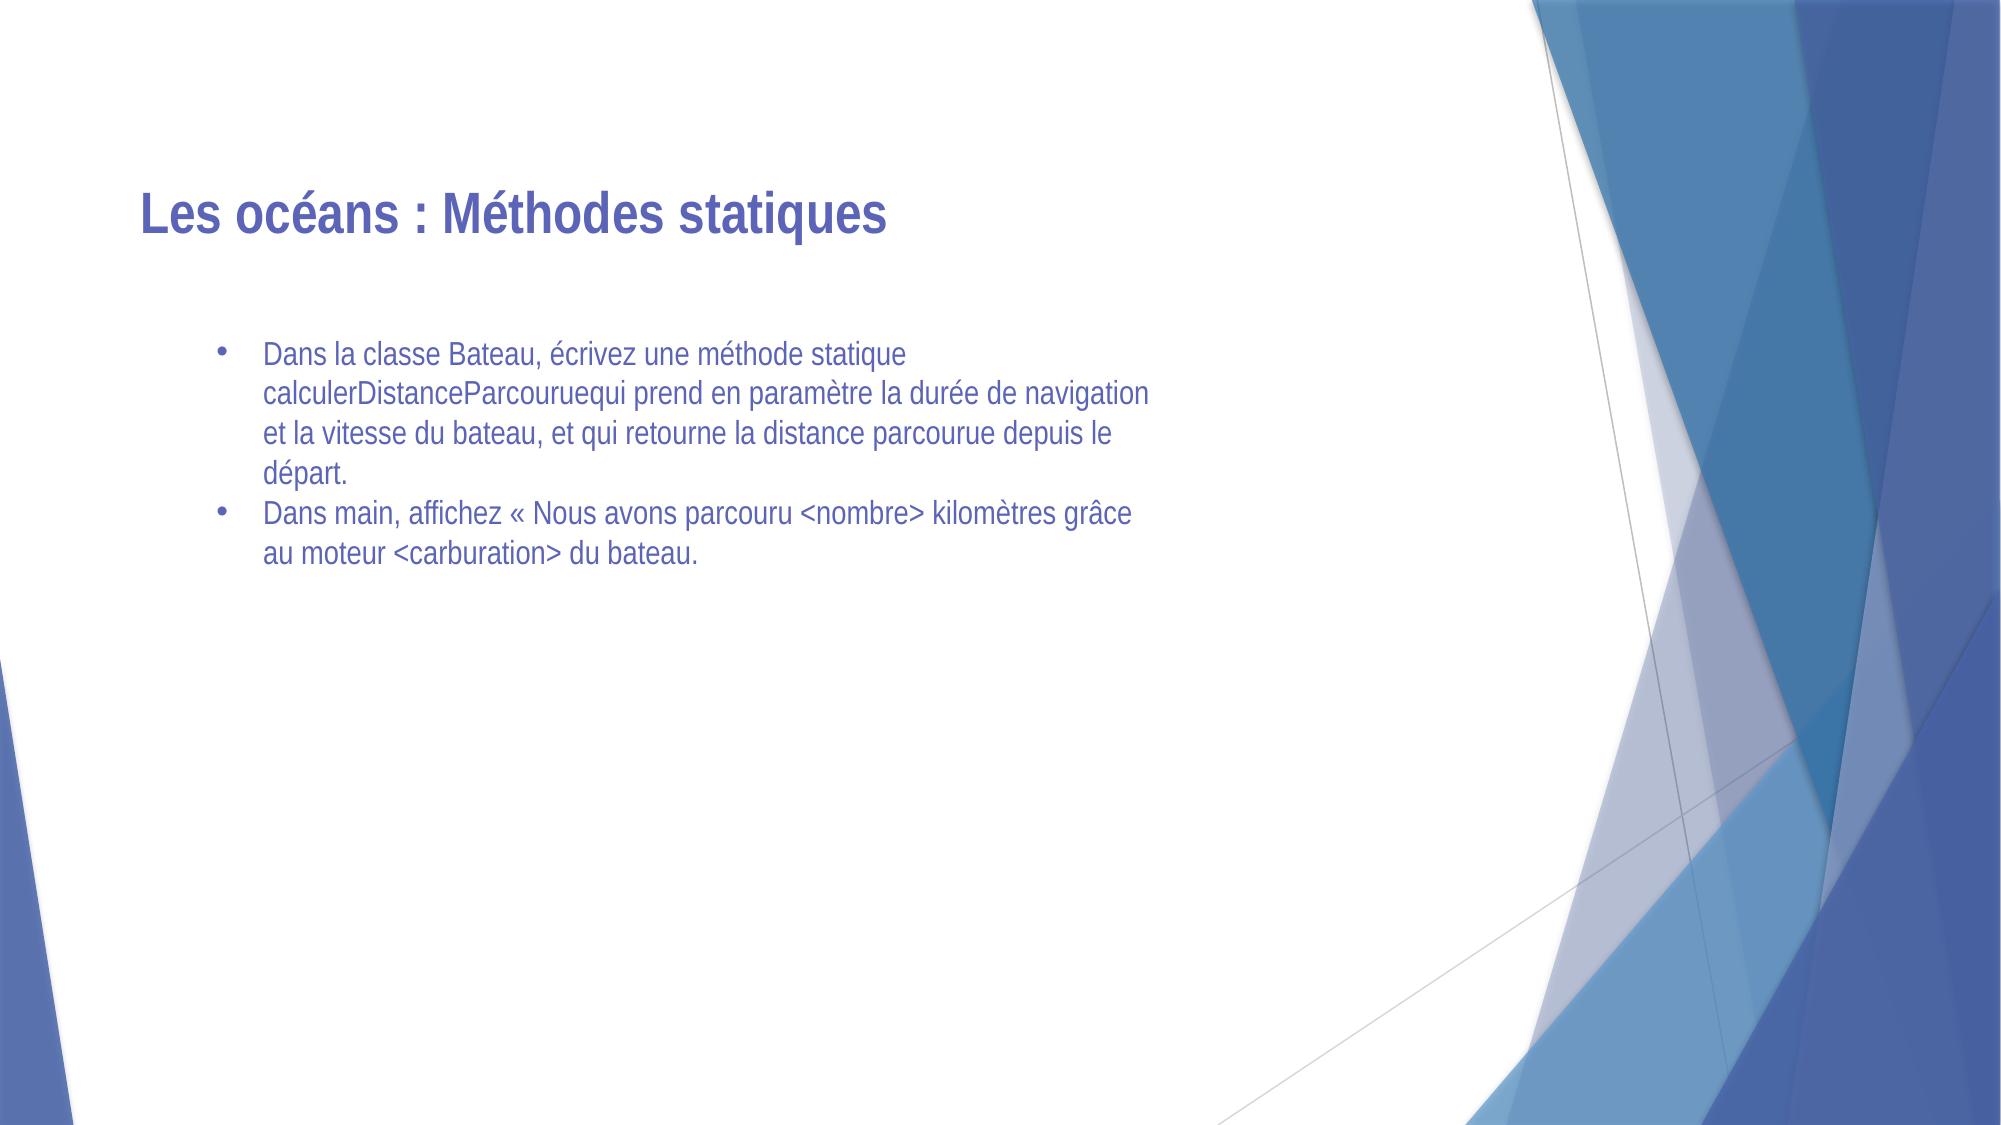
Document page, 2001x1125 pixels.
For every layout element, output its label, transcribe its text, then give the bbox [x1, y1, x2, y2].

text_box Les océans : Méthodes statiques [125, 175, 1377, 254]
text_box Dans la classe Bateau, écrivez une méthode statique calculerDistanceParcouruequi prend en paramètre la durée de navigation et la vitesse du bateau, et qui retourne la distance parcourue depuis le départ. Dans main, affichez « Nous avons parcouru <nombre> kilomètres grâce au moteur <carburation> du bateau. [126, 324, 1184, 579]
